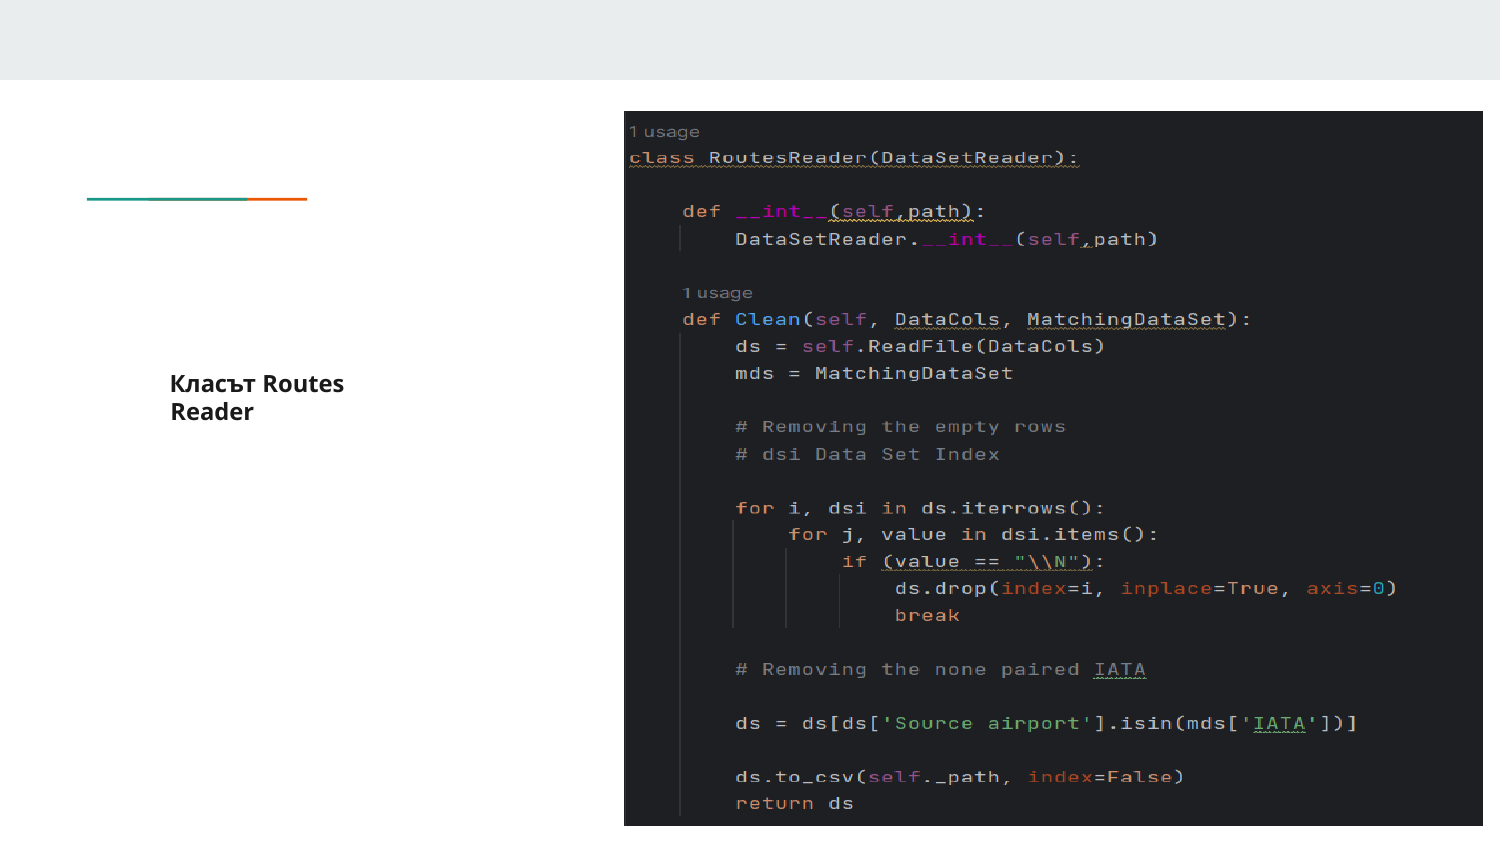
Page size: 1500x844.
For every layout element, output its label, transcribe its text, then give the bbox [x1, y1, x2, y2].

picture [624, 110, 1483, 826]
title Класът Routes Reader [117, 353, 557, 441]
